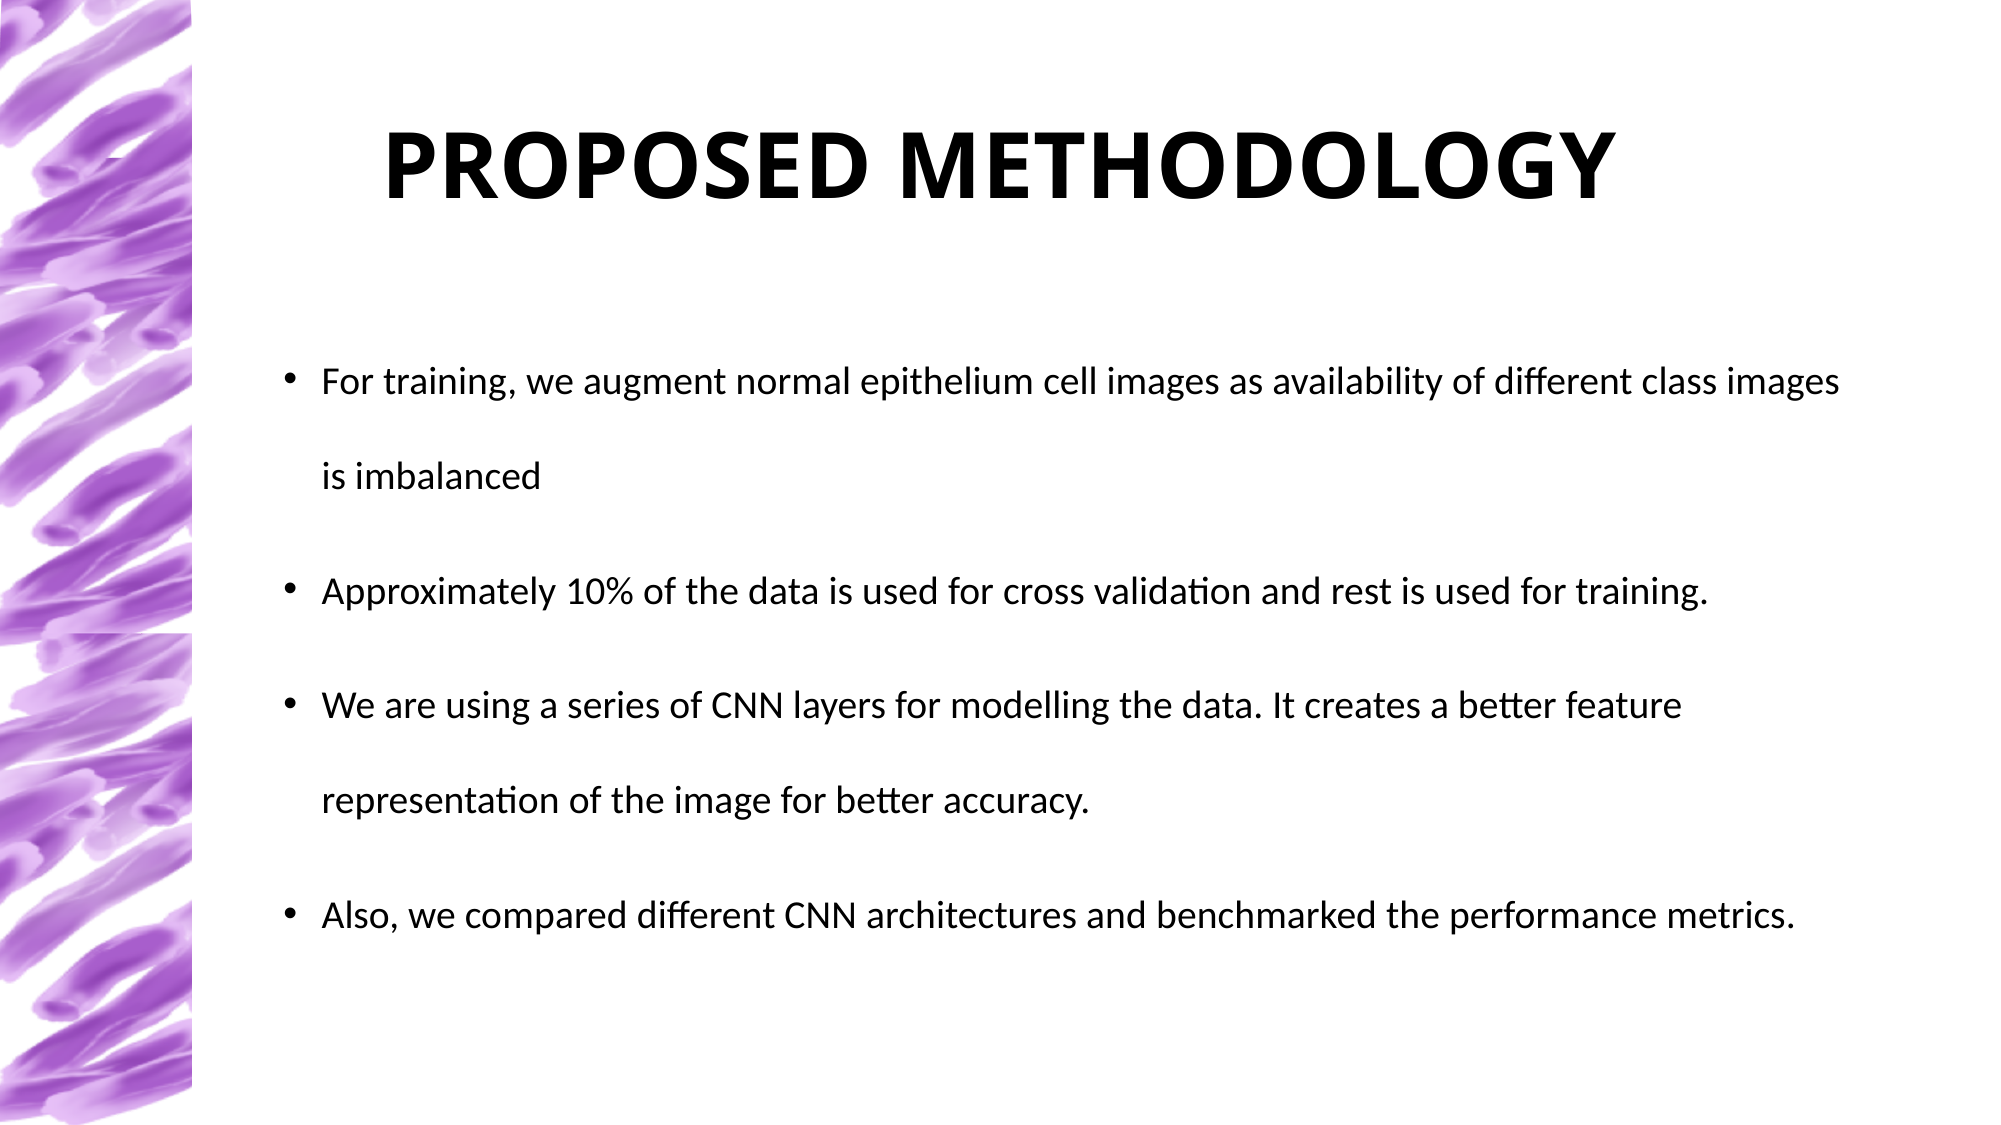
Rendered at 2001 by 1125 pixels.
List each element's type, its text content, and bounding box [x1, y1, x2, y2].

picture [0, 0, 194, 1125]
list For training, we augment normal epithelium cell images as availability of different class images is imbalanced Approximately 10% of the data is used for cross validation and rest is used for training. We are using a series of CNN layers for modelling the data. It creates a better feature representation of the image for better accuracy. Also, we compared different CNN architectures and benchmarked the performance metrics. [268, 299, 1863, 1014]
title PROPOSED METHODOLOGY [194, 59, 1863, 278]
